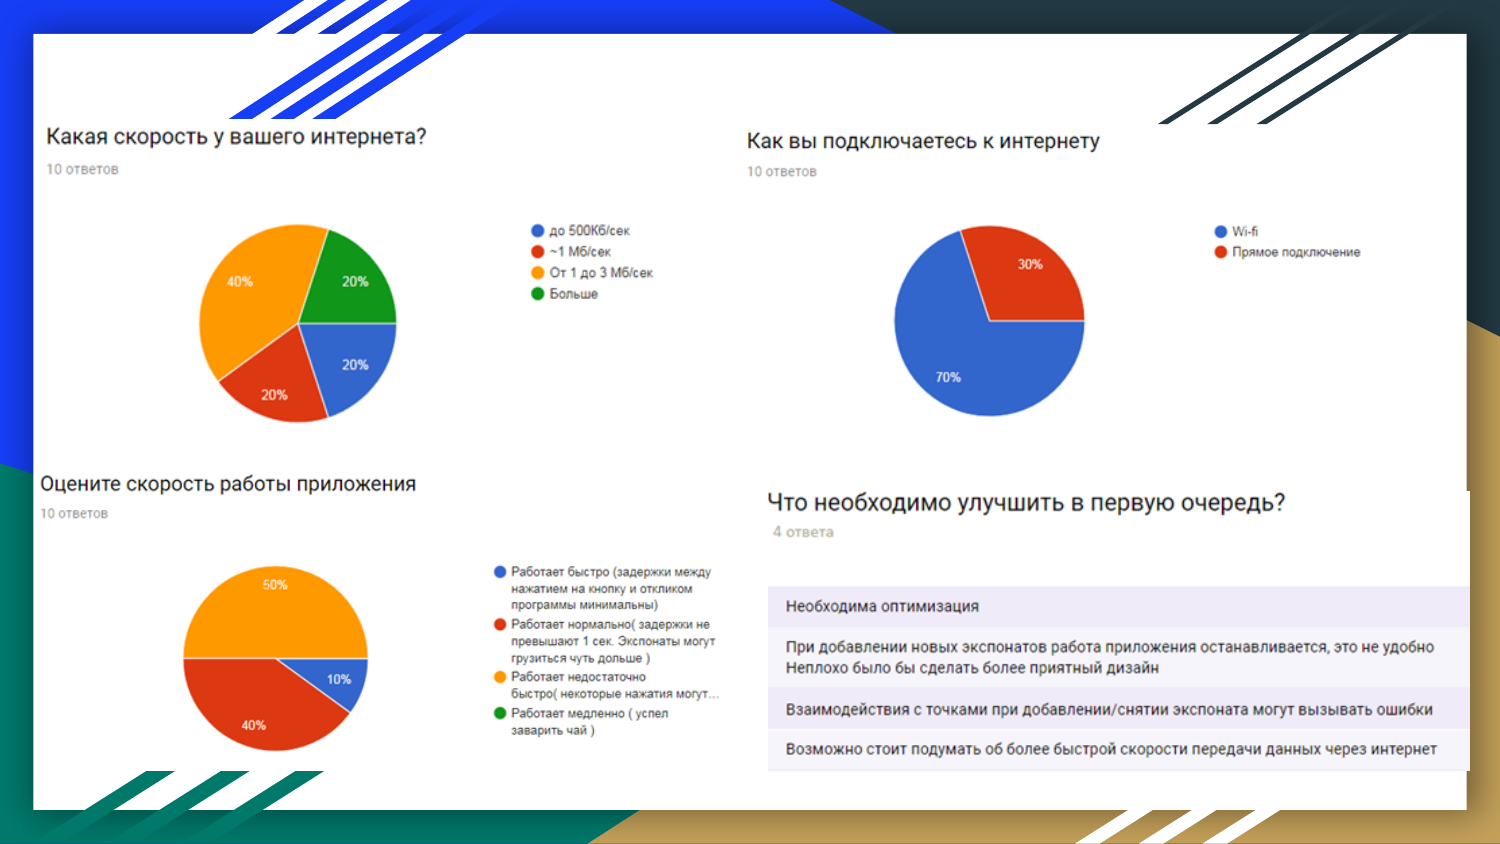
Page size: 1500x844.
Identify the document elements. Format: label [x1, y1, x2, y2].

picture [36, 119, 1386, 466]
picture [36, 473, 739, 771]
picture [768, 491, 1470, 771]
